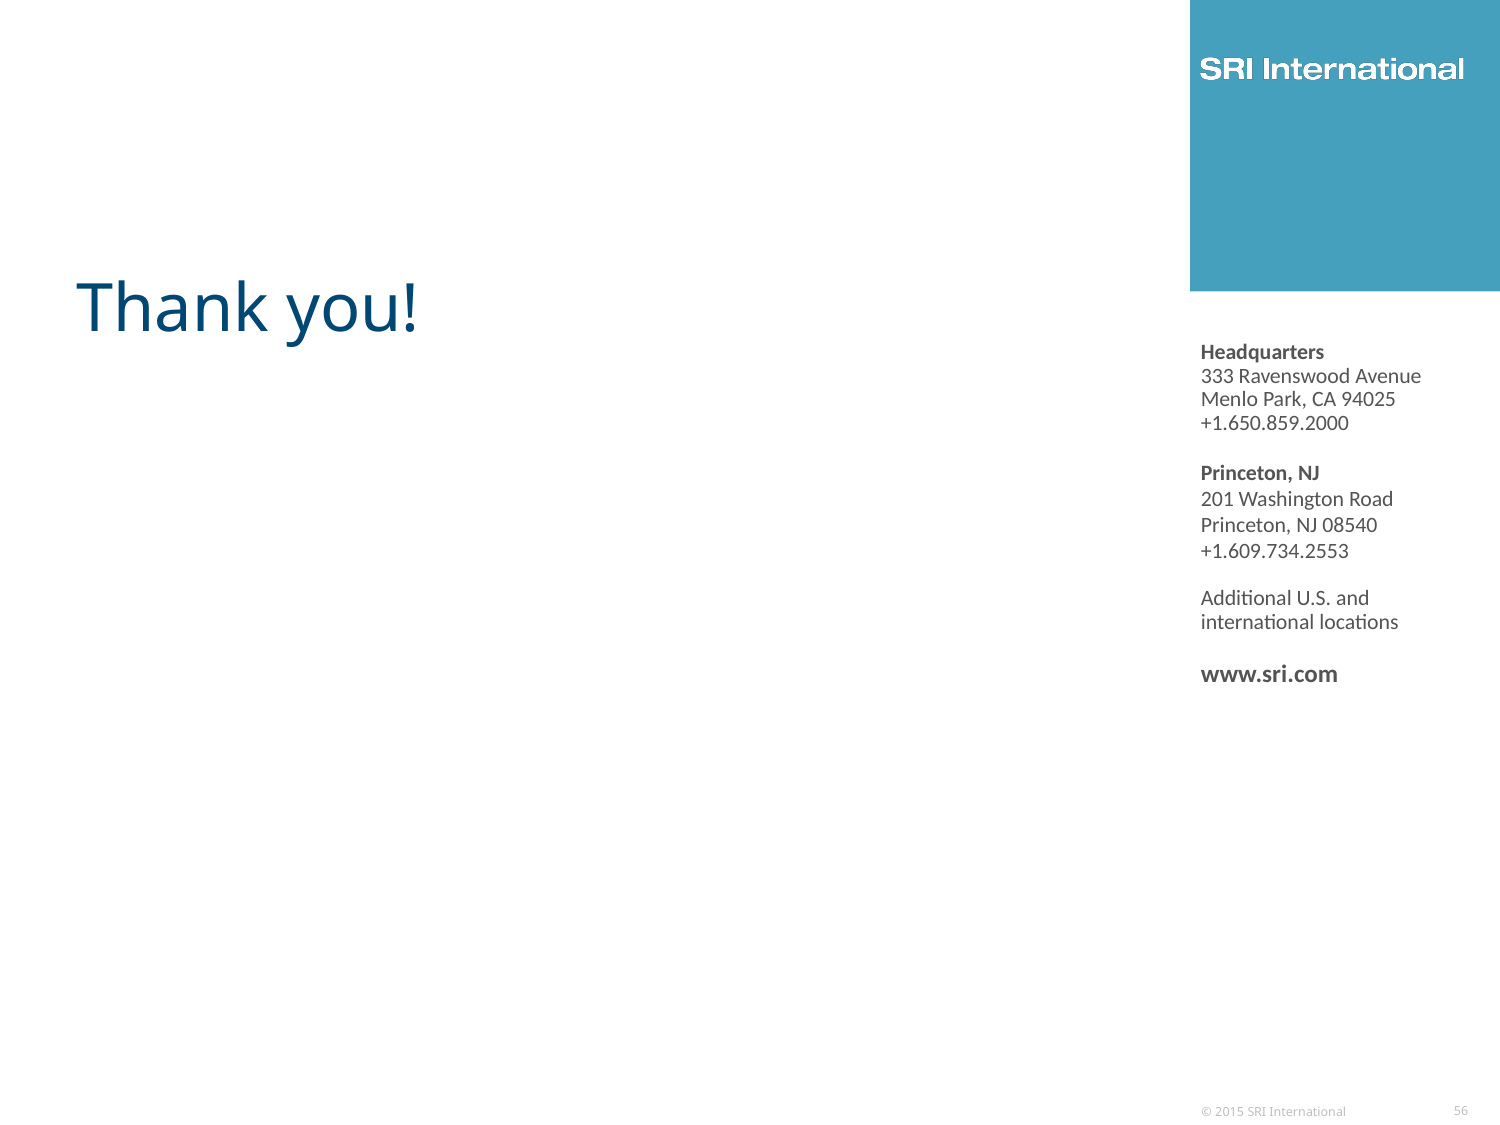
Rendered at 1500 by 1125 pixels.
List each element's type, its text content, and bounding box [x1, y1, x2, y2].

text_box 56 [1422, 1103, 1500, 1121]
list Thank you! [61, 268, 1091, 354]
